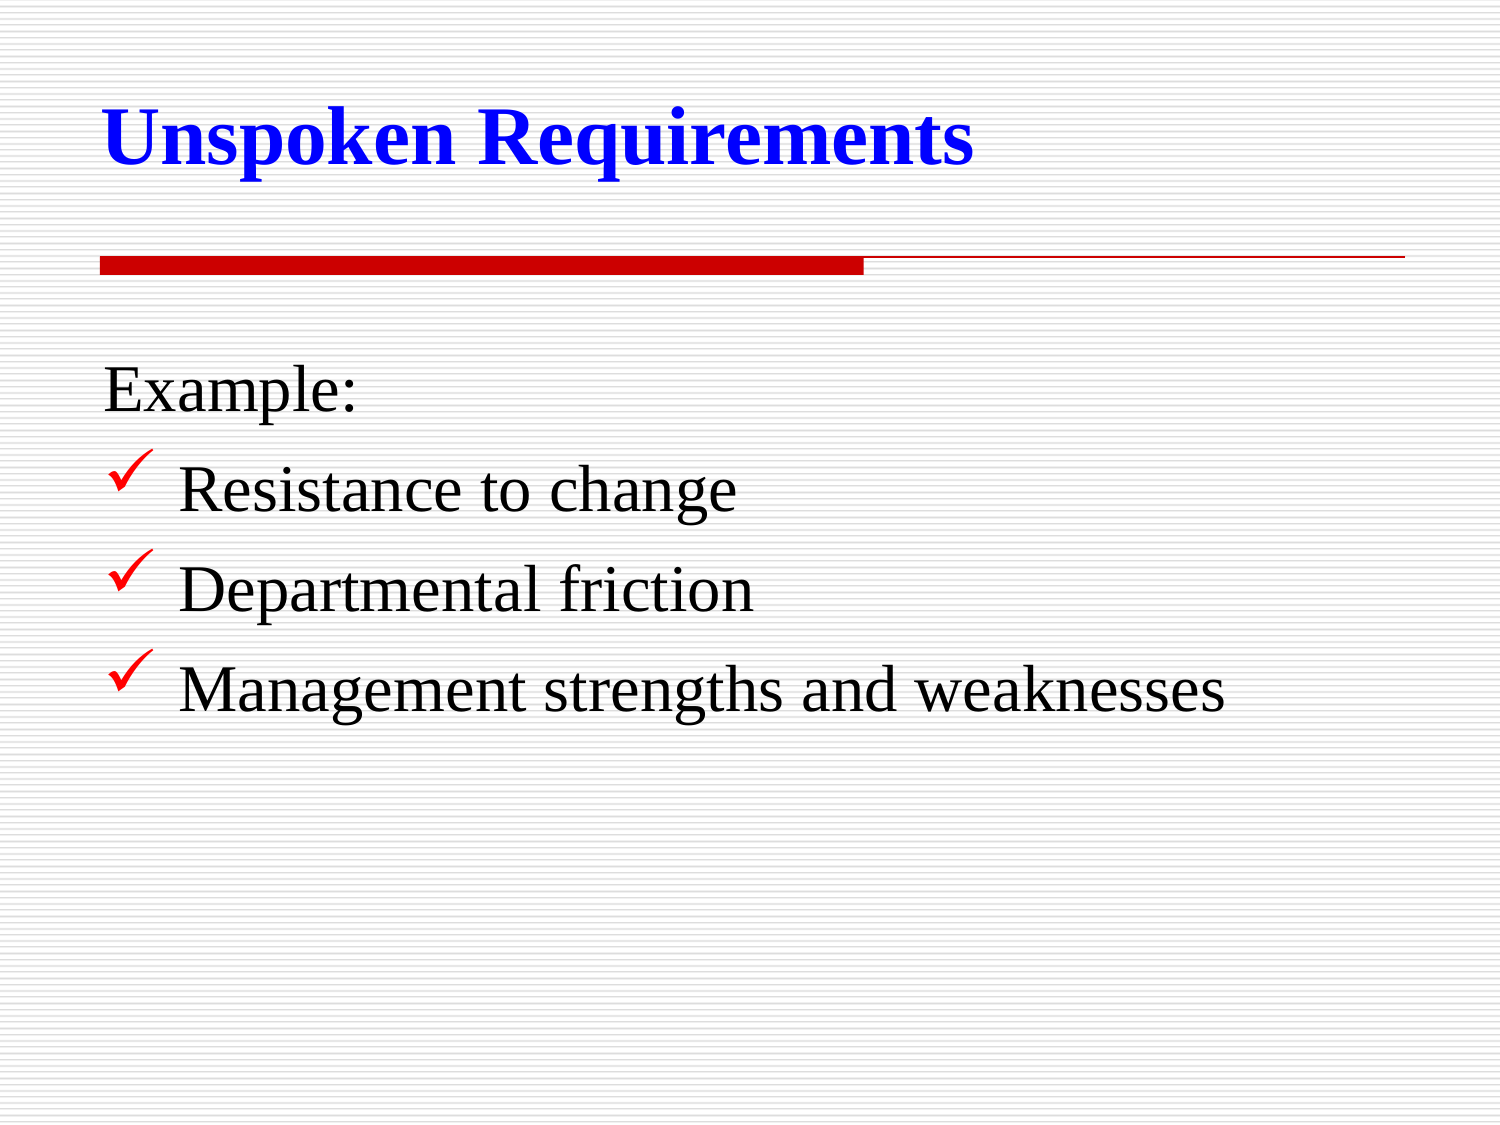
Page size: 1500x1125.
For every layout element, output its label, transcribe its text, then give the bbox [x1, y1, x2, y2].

text_box Example: Resistance to change Departmental friction Management strengths and weaknesses [88, 337, 1500, 733]
picture [0, 0, 1500, 1125]
text_box Unspoken Requirements [85, 37, 1361, 225]
